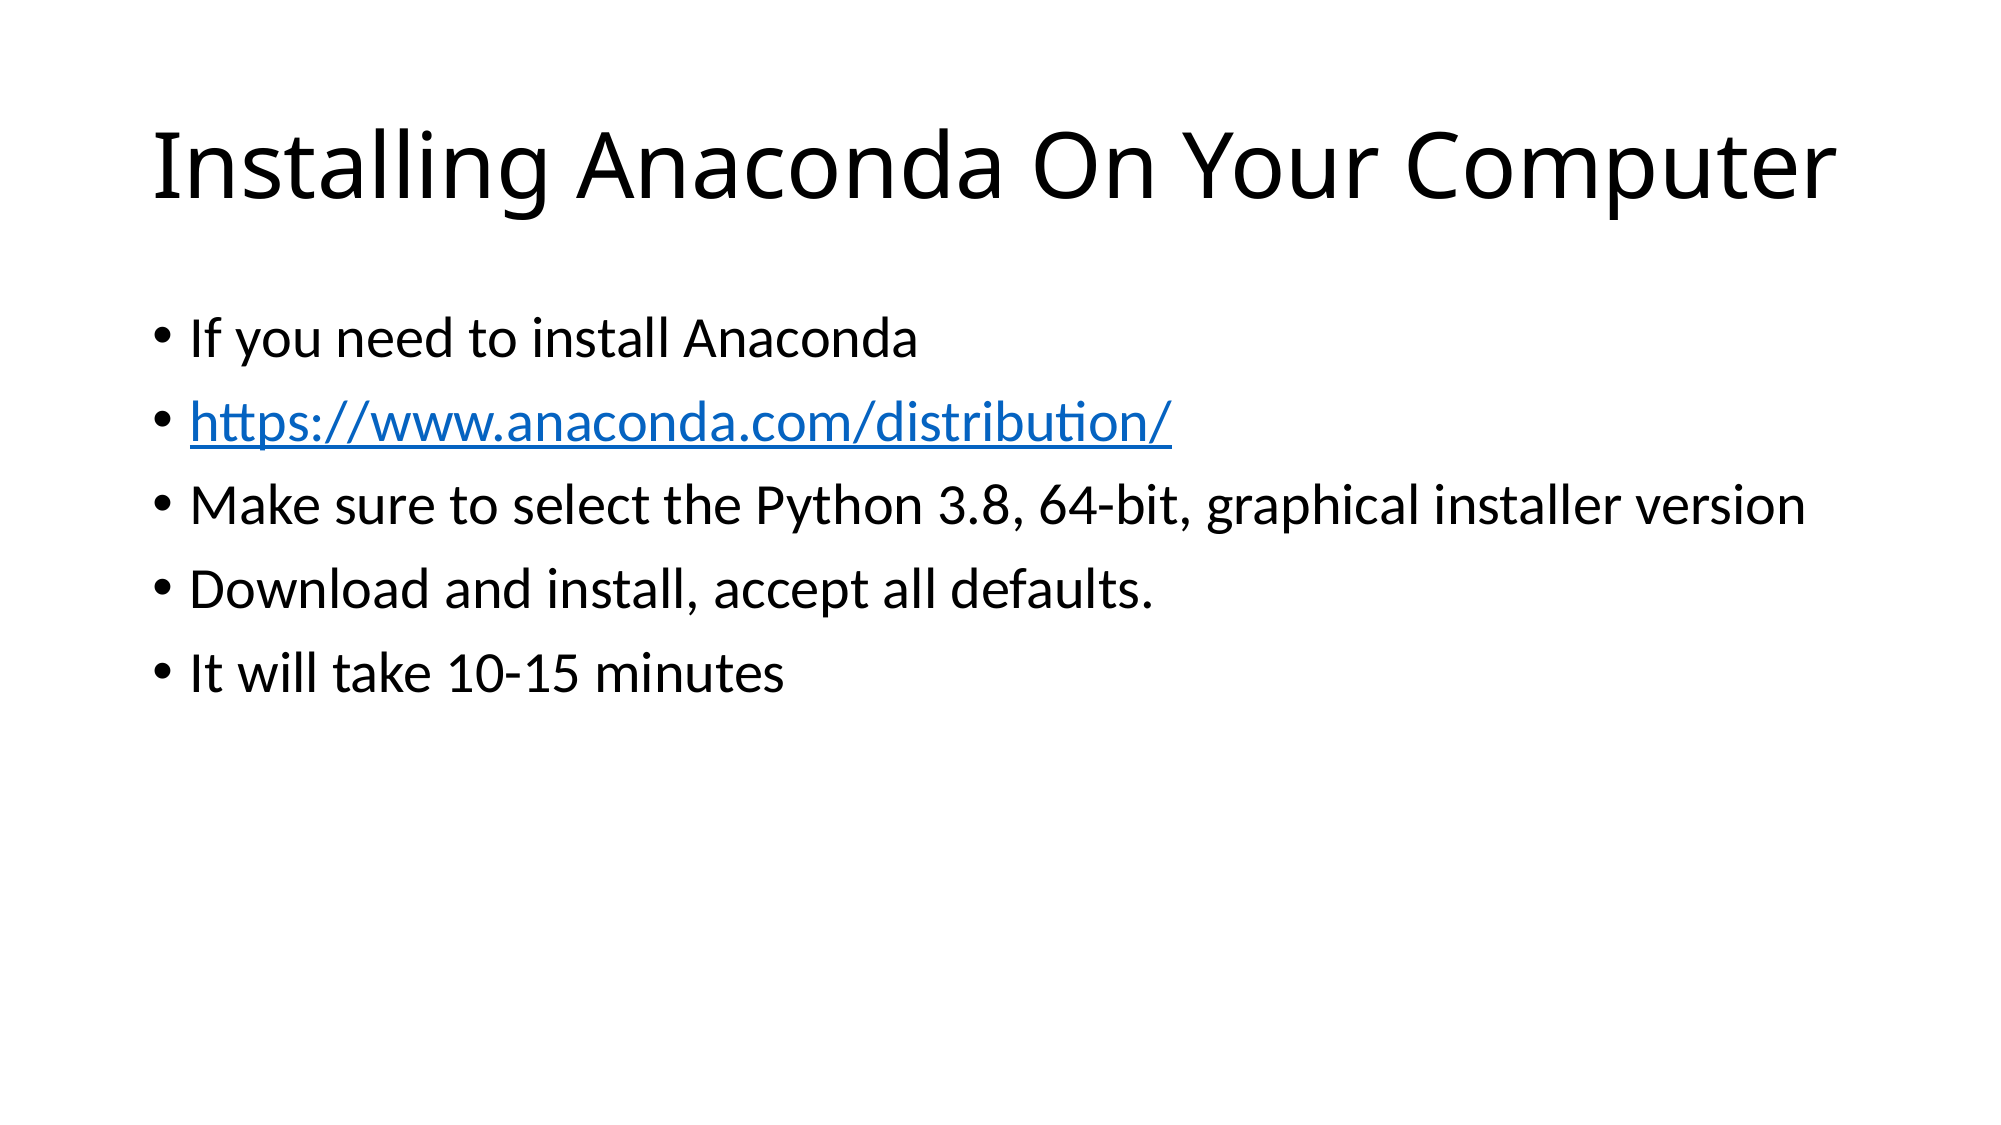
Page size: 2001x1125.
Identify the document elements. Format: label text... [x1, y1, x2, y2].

title Installing Anaconda On Your Computer [137, 59, 1863, 278]
list If you need to install Anaconda https://www.anaconda.com/distribution/ Make sure to select the Python 3.8, 64-bit, graphical installer version Download and install, accept all defaults. It will take 10-15 minutes [137, 299, 1863, 1014]
